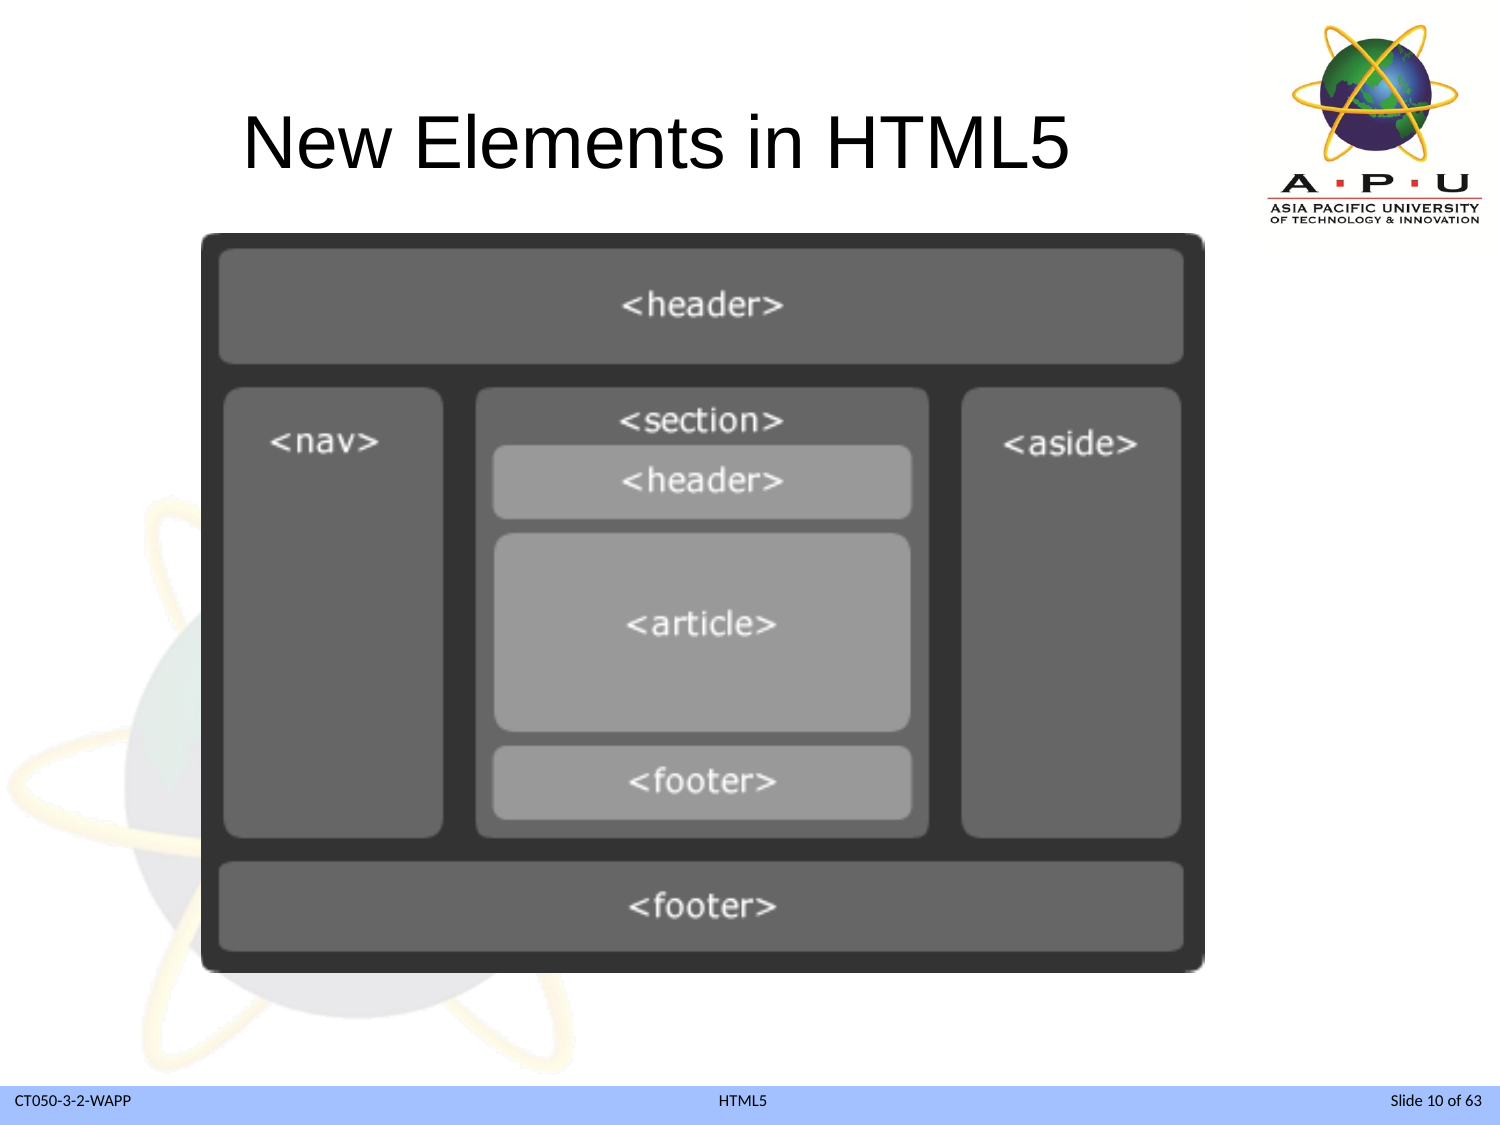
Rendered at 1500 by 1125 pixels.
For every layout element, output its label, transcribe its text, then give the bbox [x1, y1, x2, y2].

title New Elements in HTML5 [79, 45, 1235, 233]
picture [1251, 0, 1500, 249]
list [201, 232, 1205, 973]
